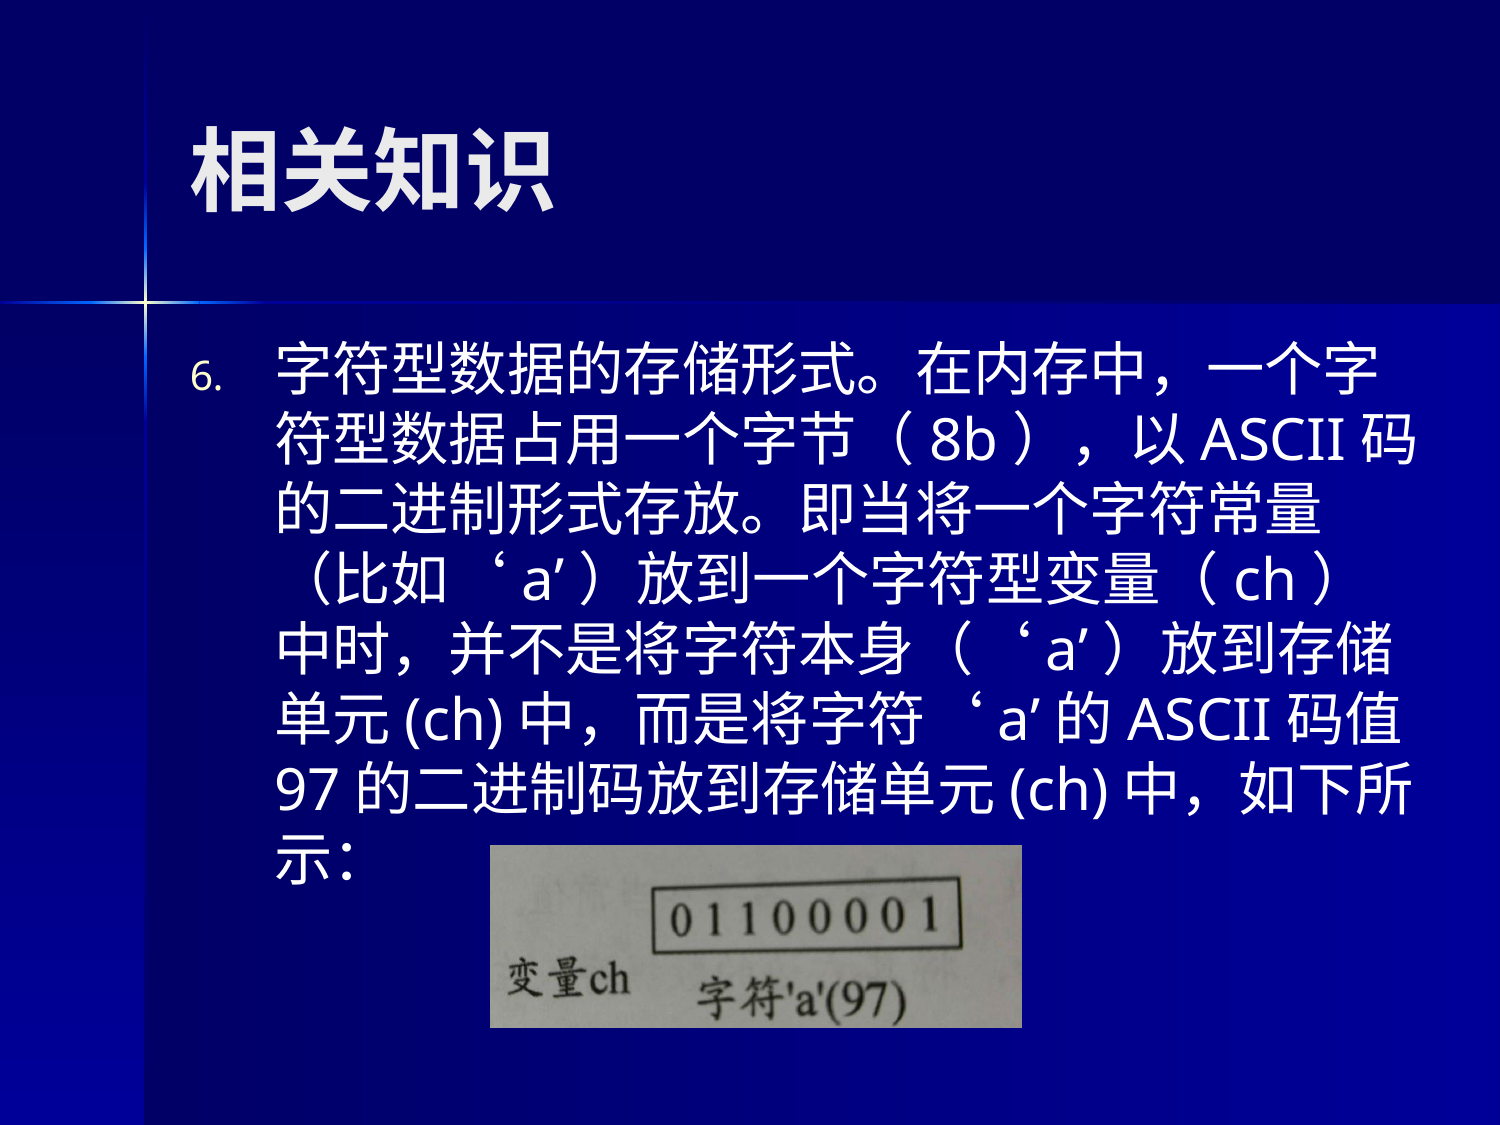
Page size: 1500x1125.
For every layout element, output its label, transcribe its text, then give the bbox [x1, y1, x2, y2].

picture [489, 845, 1022, 1028]
list 字符型数据的存储形式。在内存中，一个字符型数据占用一个字节（8b），以ASCII码的二进制形式存放。即当将一个字符常量（比如‘a’）放到一个字符型变量（ch）中时，并不是将字符本身（‘a’）放到存储单元(ch)中，而是将字符‘a’的ASCII码值97的二进制码放到存储单元(ch)中，如下所示： [174, 324, 1436, 1000]
title 相关知识 [174, 49, 1413, 286]
